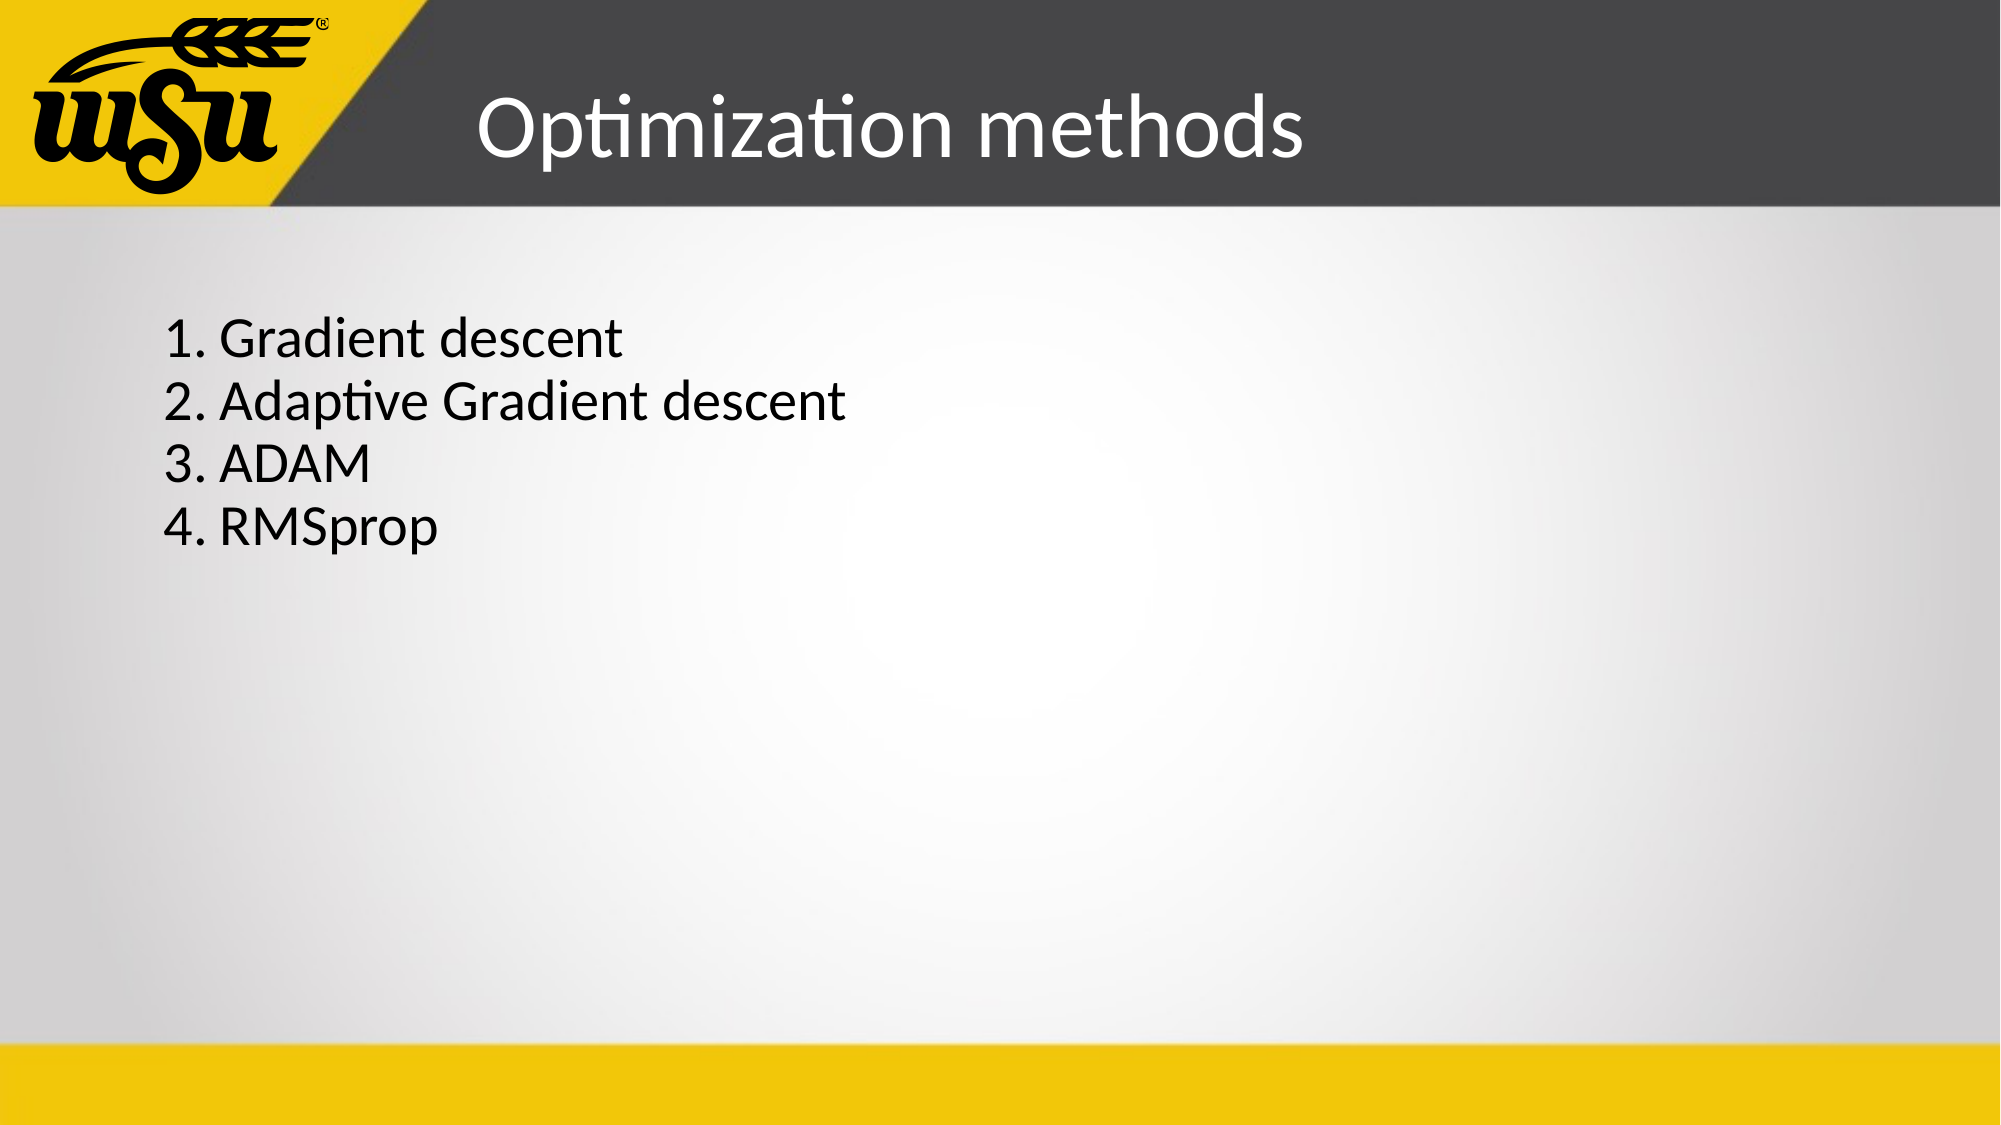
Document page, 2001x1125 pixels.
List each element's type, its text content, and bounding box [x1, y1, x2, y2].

list Gradient descent Adaptive Gradient descent ADAM RMSprop [137, 299, 1863, 1014]
picture [0, 0, 2001, 1125]
title Optimization methods [468, 49, 1864, 207]
